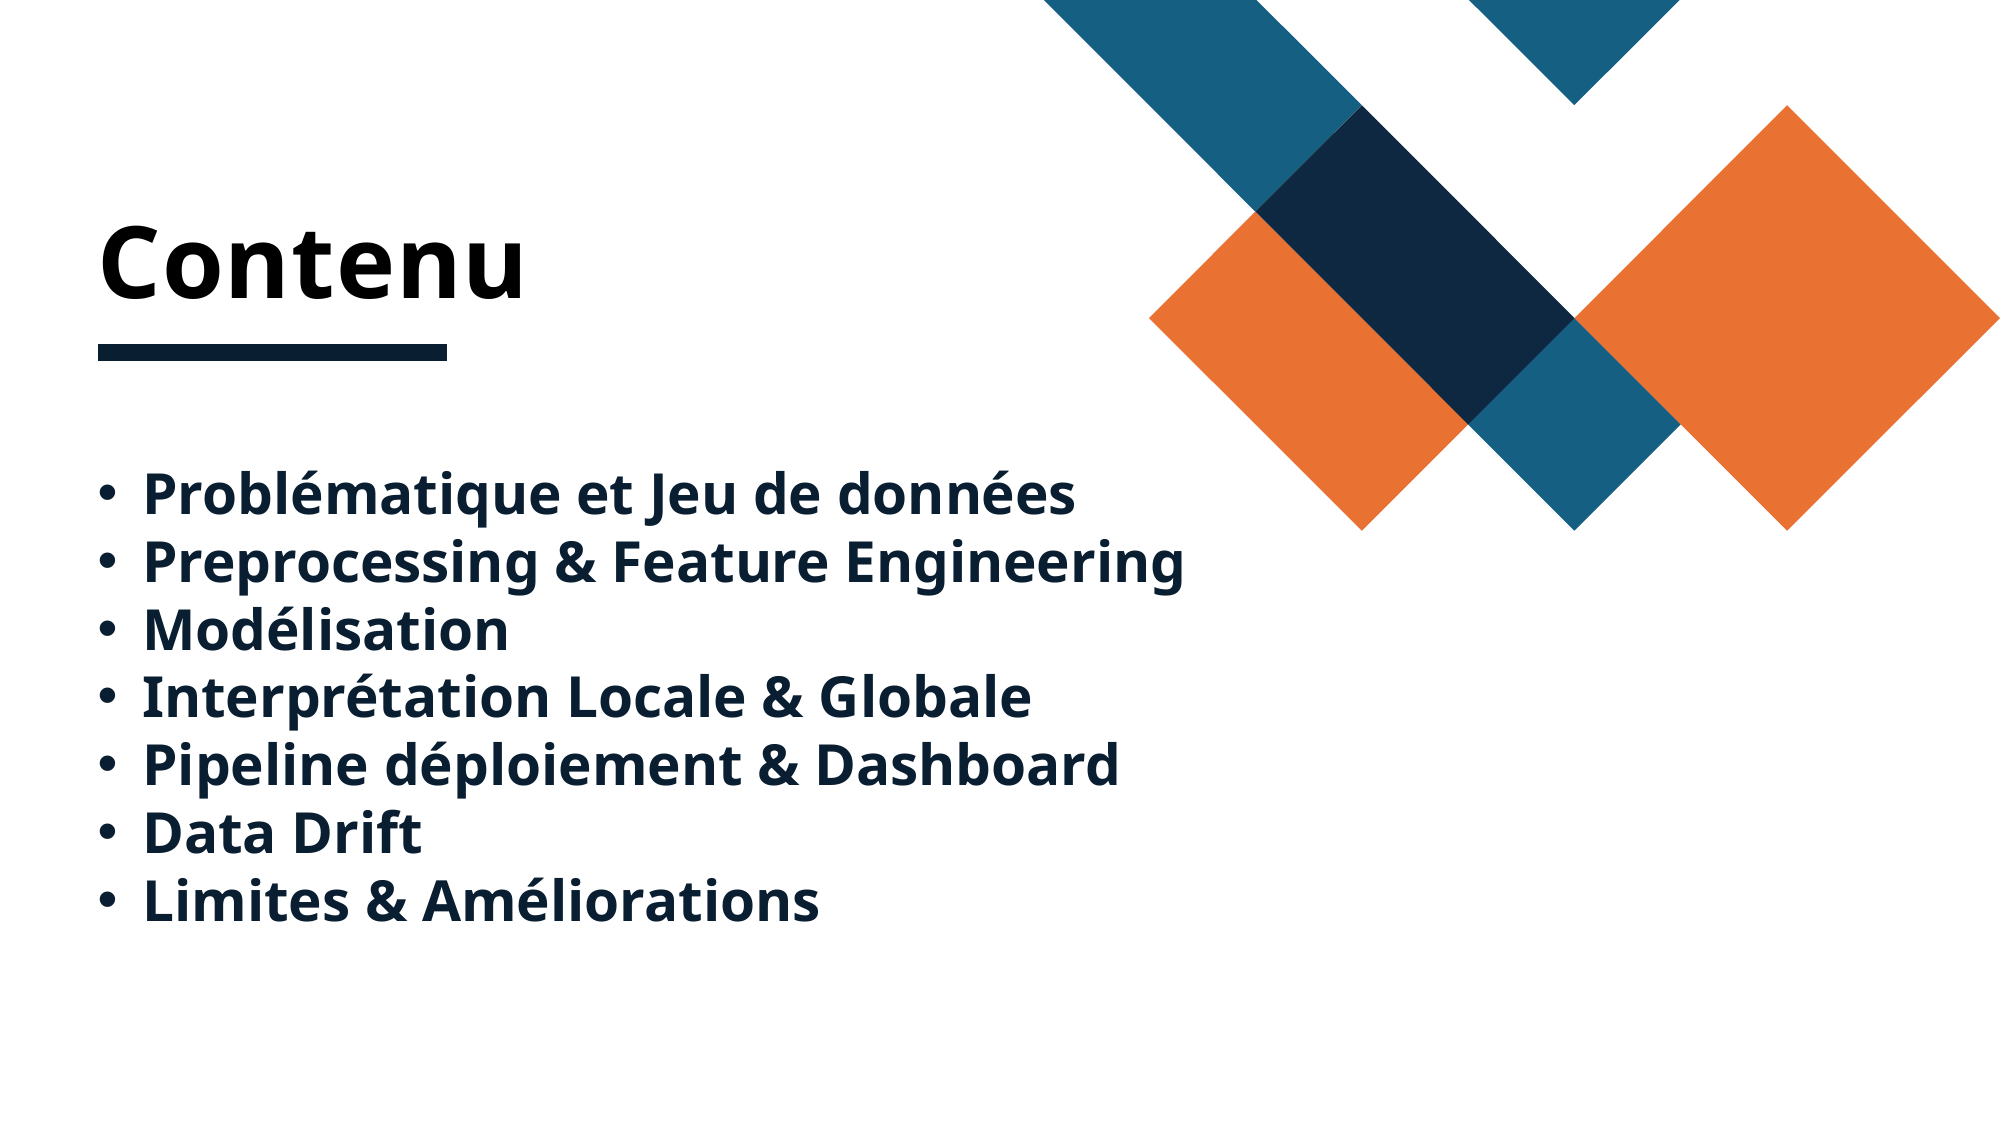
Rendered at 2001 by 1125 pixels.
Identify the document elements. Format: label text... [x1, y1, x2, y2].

title Contenu [97, 102, 580, 320]
list Problématique et Jeu de données Preprocessing & Feature Engineering Modélisation Interprétation Locale & Globale Pipeline déploiement & Dashboard Data Drift Limites & Améliorations [97, 383, 1211, 992]
